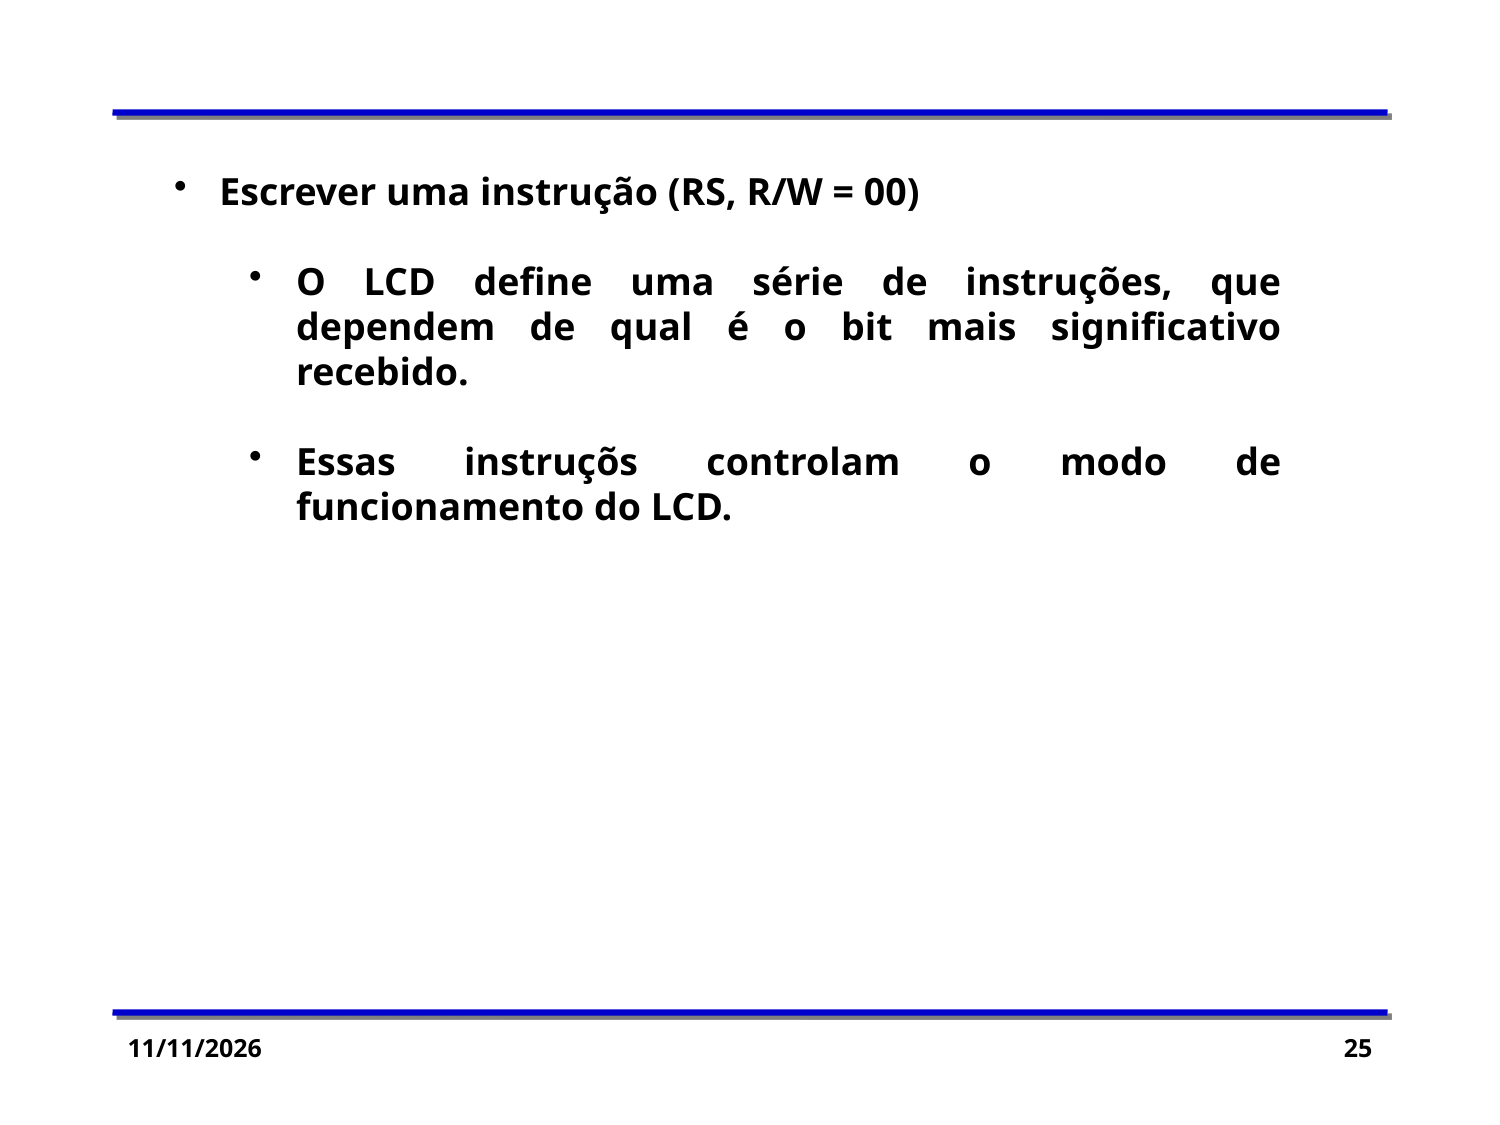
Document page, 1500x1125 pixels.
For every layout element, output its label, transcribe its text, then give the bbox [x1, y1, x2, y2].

text_box Escrever uma instrução (RS, R/W = 00) O LCD define uma série de instruções, que dependem de qual é o bit mais significativo recebido. Essas instruçõs controlam o modo de funcionamento do LCD. [159, 160, 1297, 986]
slide_number 25 [1074, 1024, 1388, 1101]
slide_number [112, 1024, 426, 1101]
